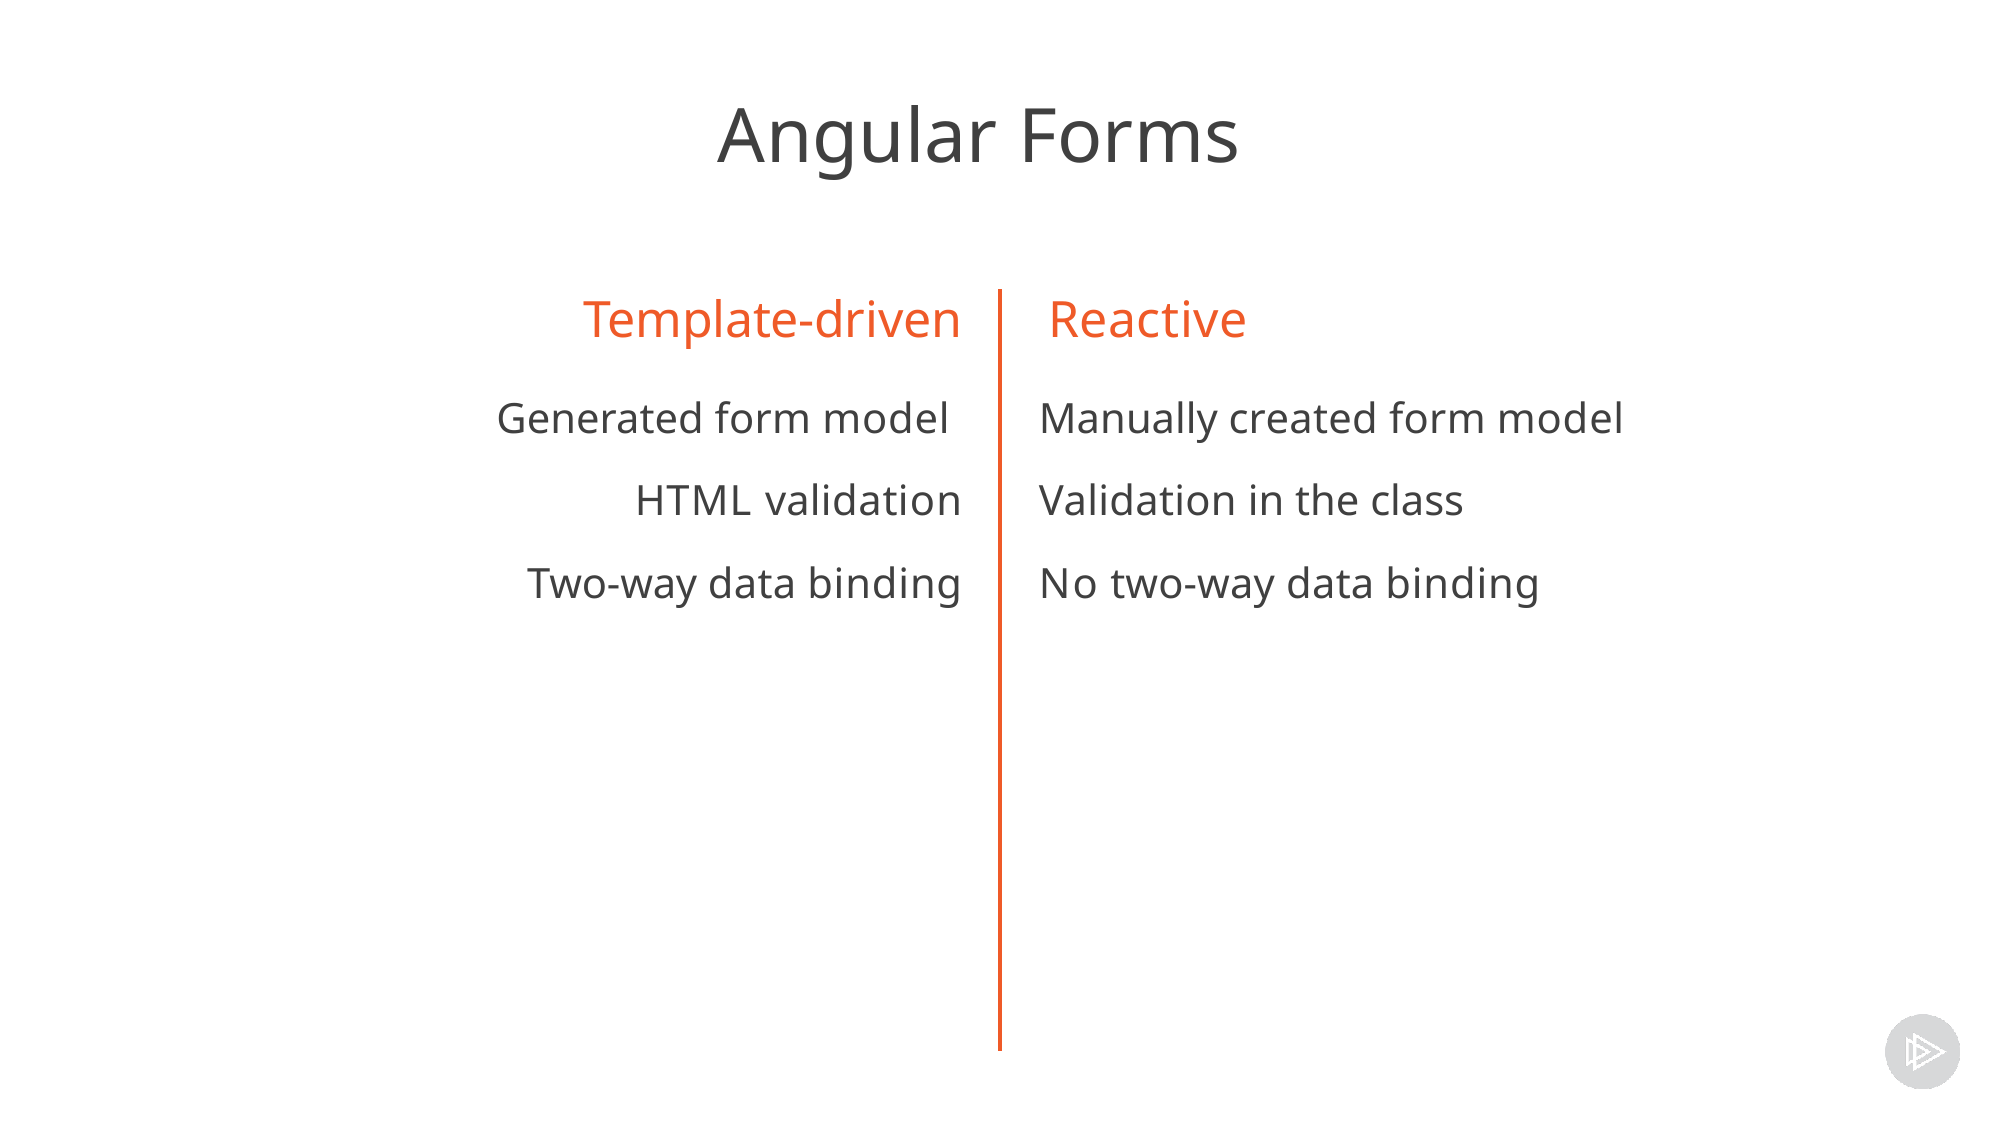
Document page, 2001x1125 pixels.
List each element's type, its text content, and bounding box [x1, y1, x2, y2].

title Angular Forms [715, 85, 1270, 276]
text_box Reactive Manually created form model Validation in the class No two-way data binding [1036, 284, 1656, 607]
text_box Template-driven Generated form model HTML validation Two-way data binding [483, 284, 964, 607]
picture [1885, 1014, 1960, 1089]
